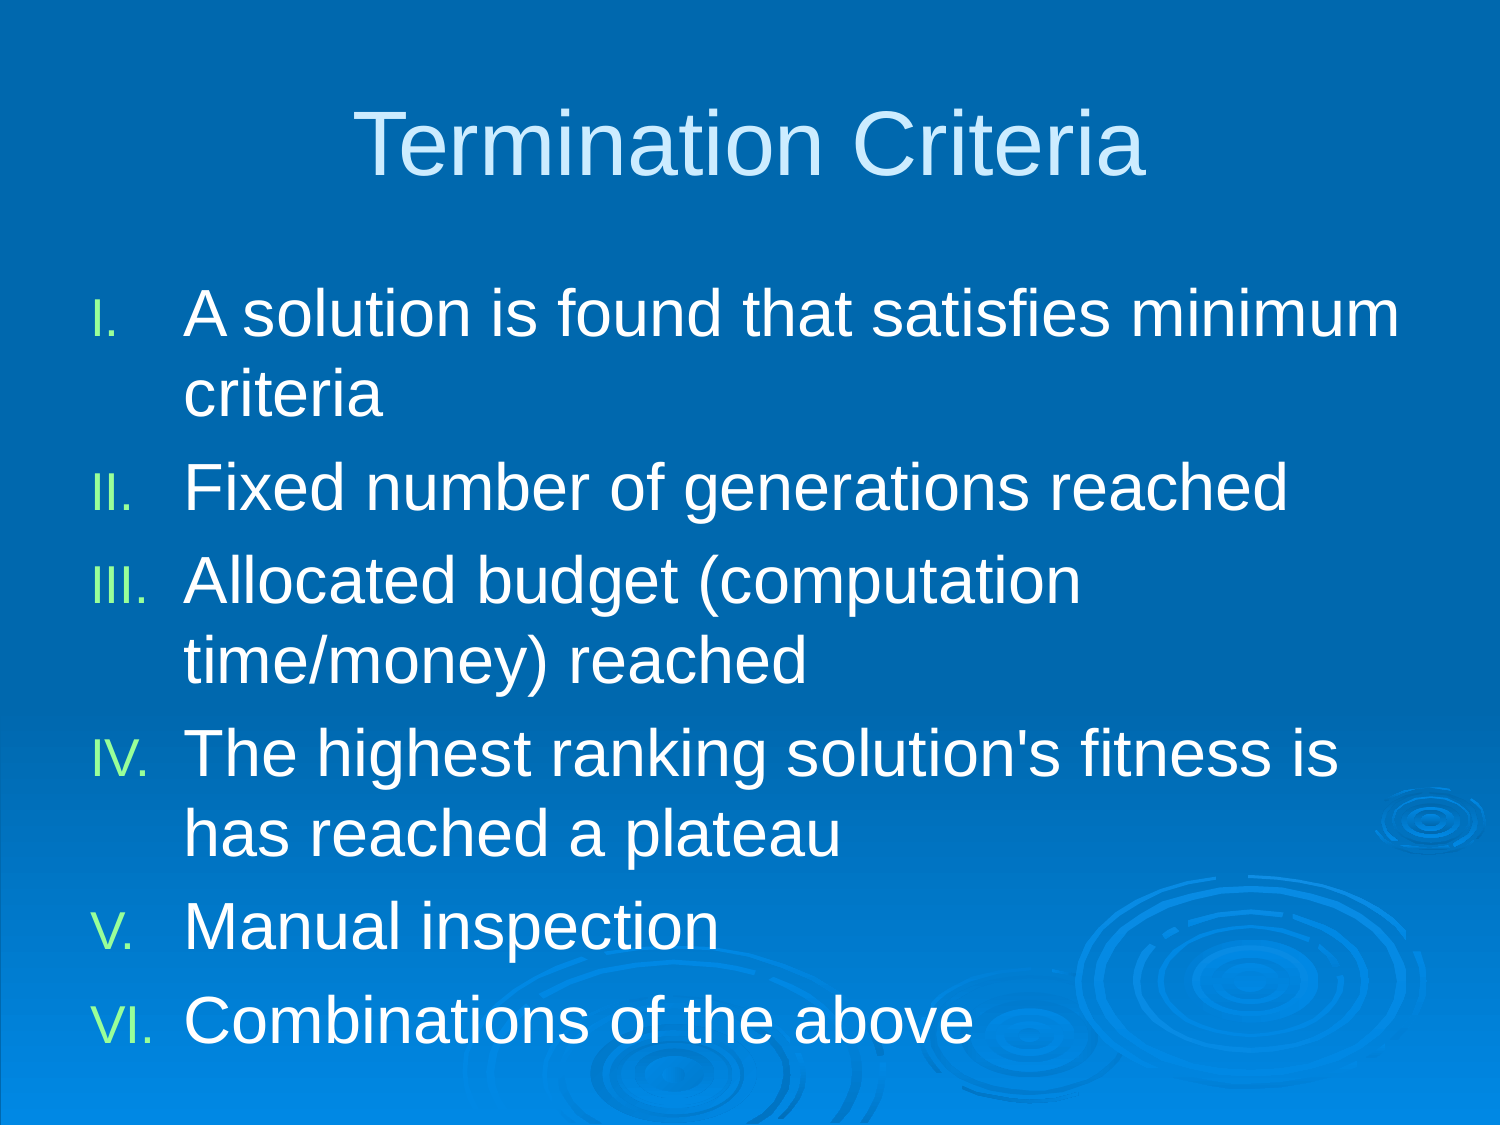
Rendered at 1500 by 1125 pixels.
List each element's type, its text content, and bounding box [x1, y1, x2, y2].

title Termination Criteria [74, 45, 1426, 233]
list A solution is found that satisfies minimum criteria Fixed number of generations reached Allocated budget (computation time/money) reached The highest ranking solution's fitness is has reached a plateau Manual inspection Combinations of the above [74, 262, 1426, 1006]
